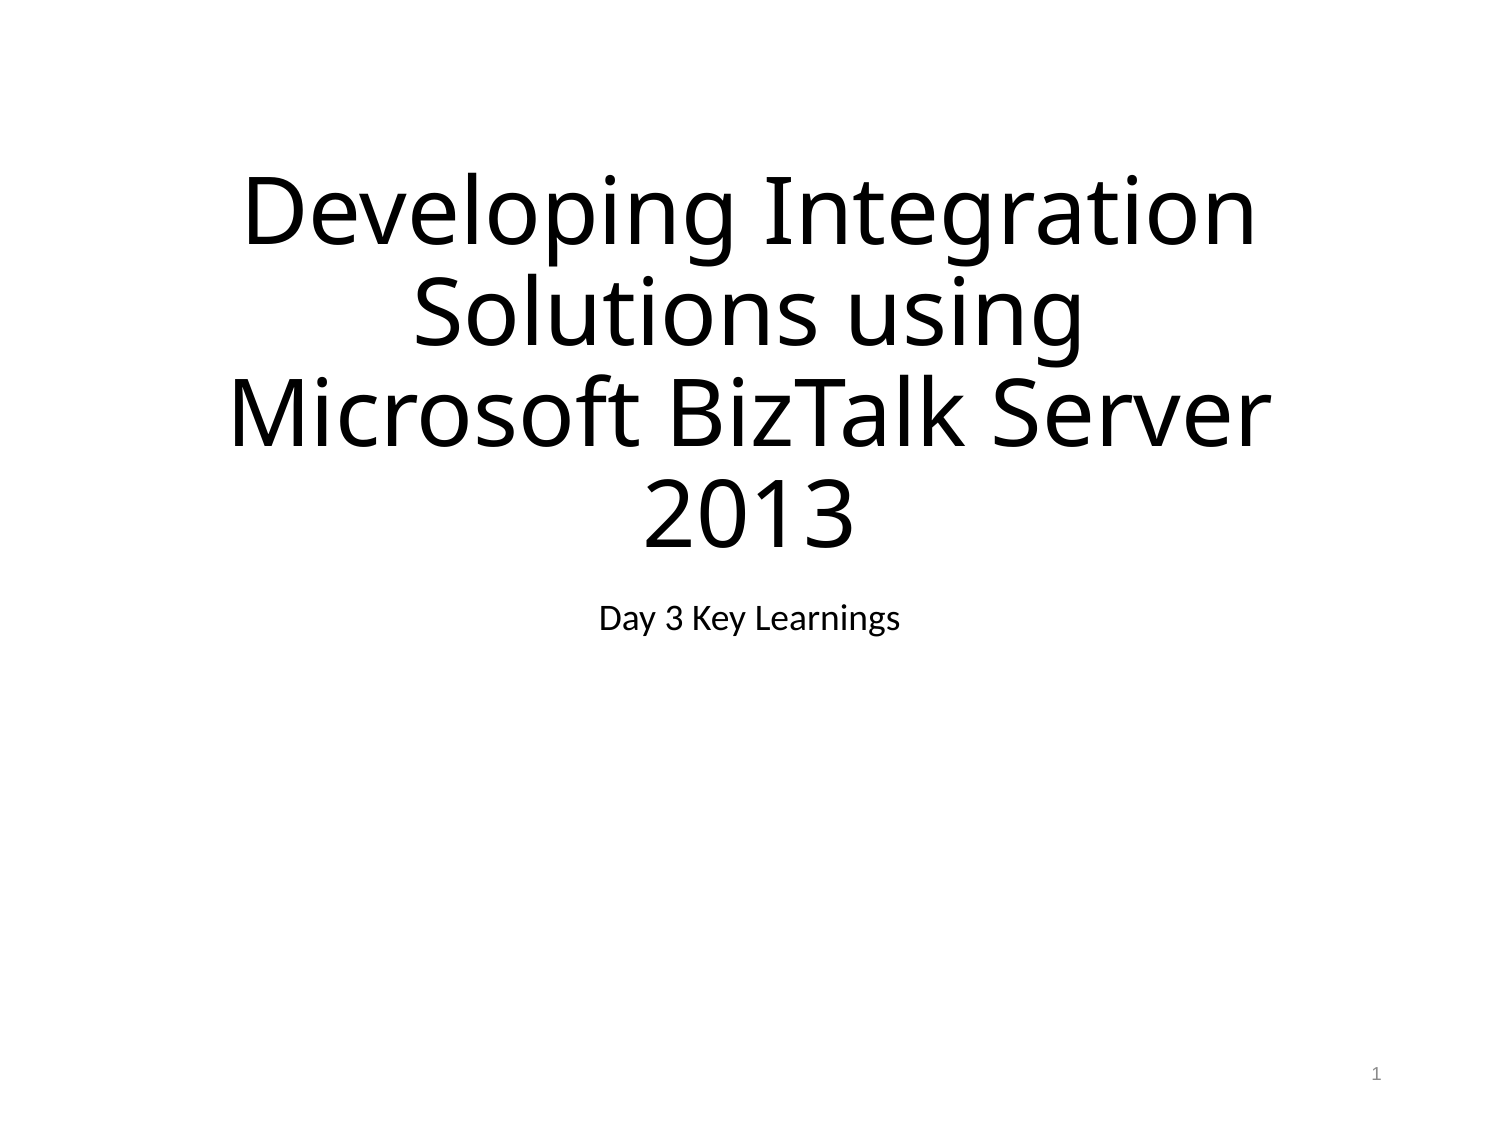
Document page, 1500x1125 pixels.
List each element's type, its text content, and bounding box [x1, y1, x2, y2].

title Developing Integration Solutions using Microsoft BizTalk Server 2013 [187, 184, 1313, 576]
slide_number 1 [1059, 1042, 1397, 1103]
subtitle Day 3 Key Learnings [187, 590, 1313, 863]
